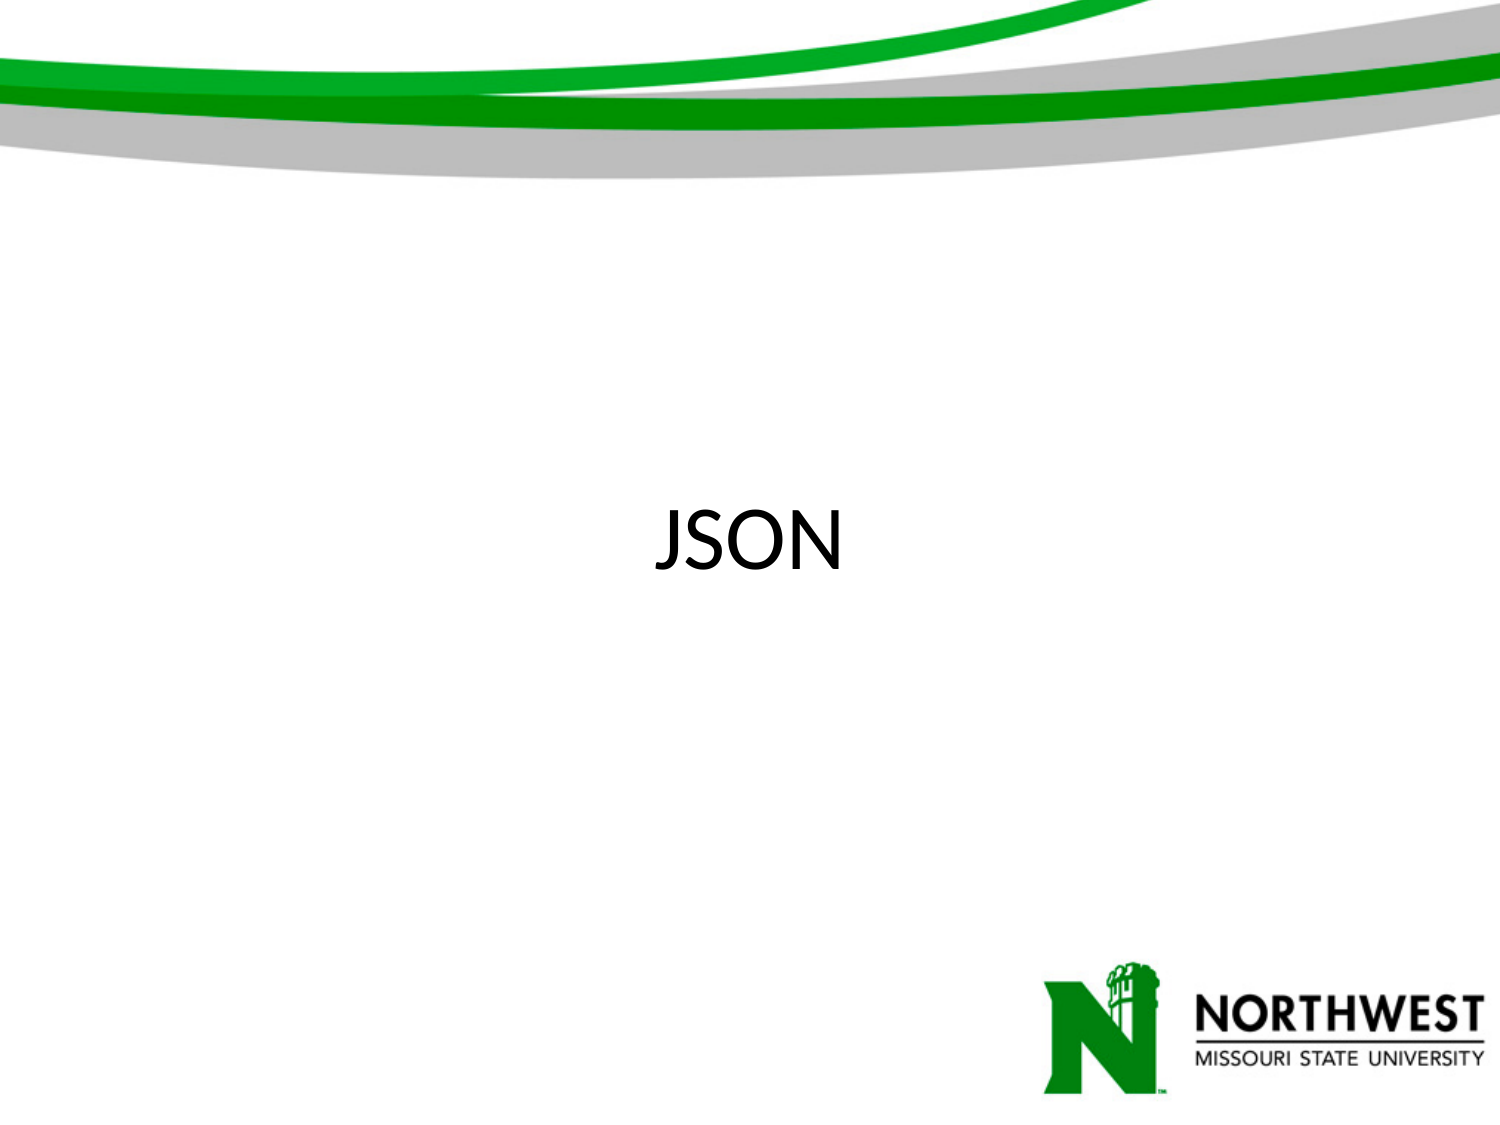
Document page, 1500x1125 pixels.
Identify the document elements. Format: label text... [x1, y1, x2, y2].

picture [0, 0, 1500, 1125]
title JSON [112, 412, 1388, 654]
